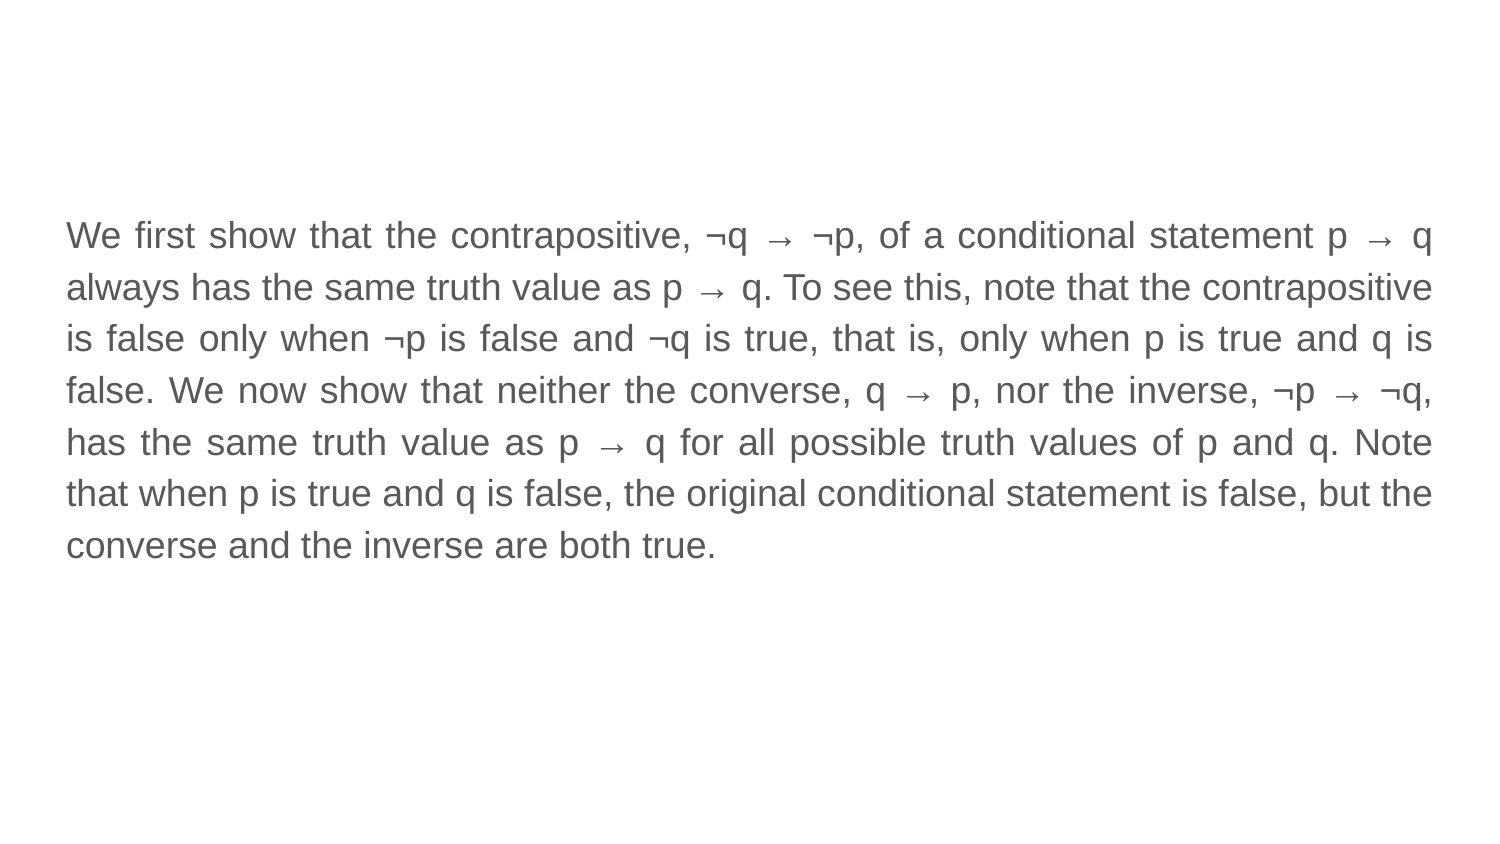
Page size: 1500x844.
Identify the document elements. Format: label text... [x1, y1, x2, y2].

list We first show that the contrapositive, ¬q → ¬p, of a conditional statement p → q always has the same truth value as p → q. To see this, note that the contrapositive is false only when ¬p is false and ¬q is true, that is, only when p is true and q is false. We now show that neither the converse, q → p, nor the inverse, ¬p → ¬q, has the same truth value as p → q for all possible truth values of p and q. Note that when p is true and q is false, the original conditional statement is false, but the converse and the inverse are both true. [51, 189, 1449, 750]
